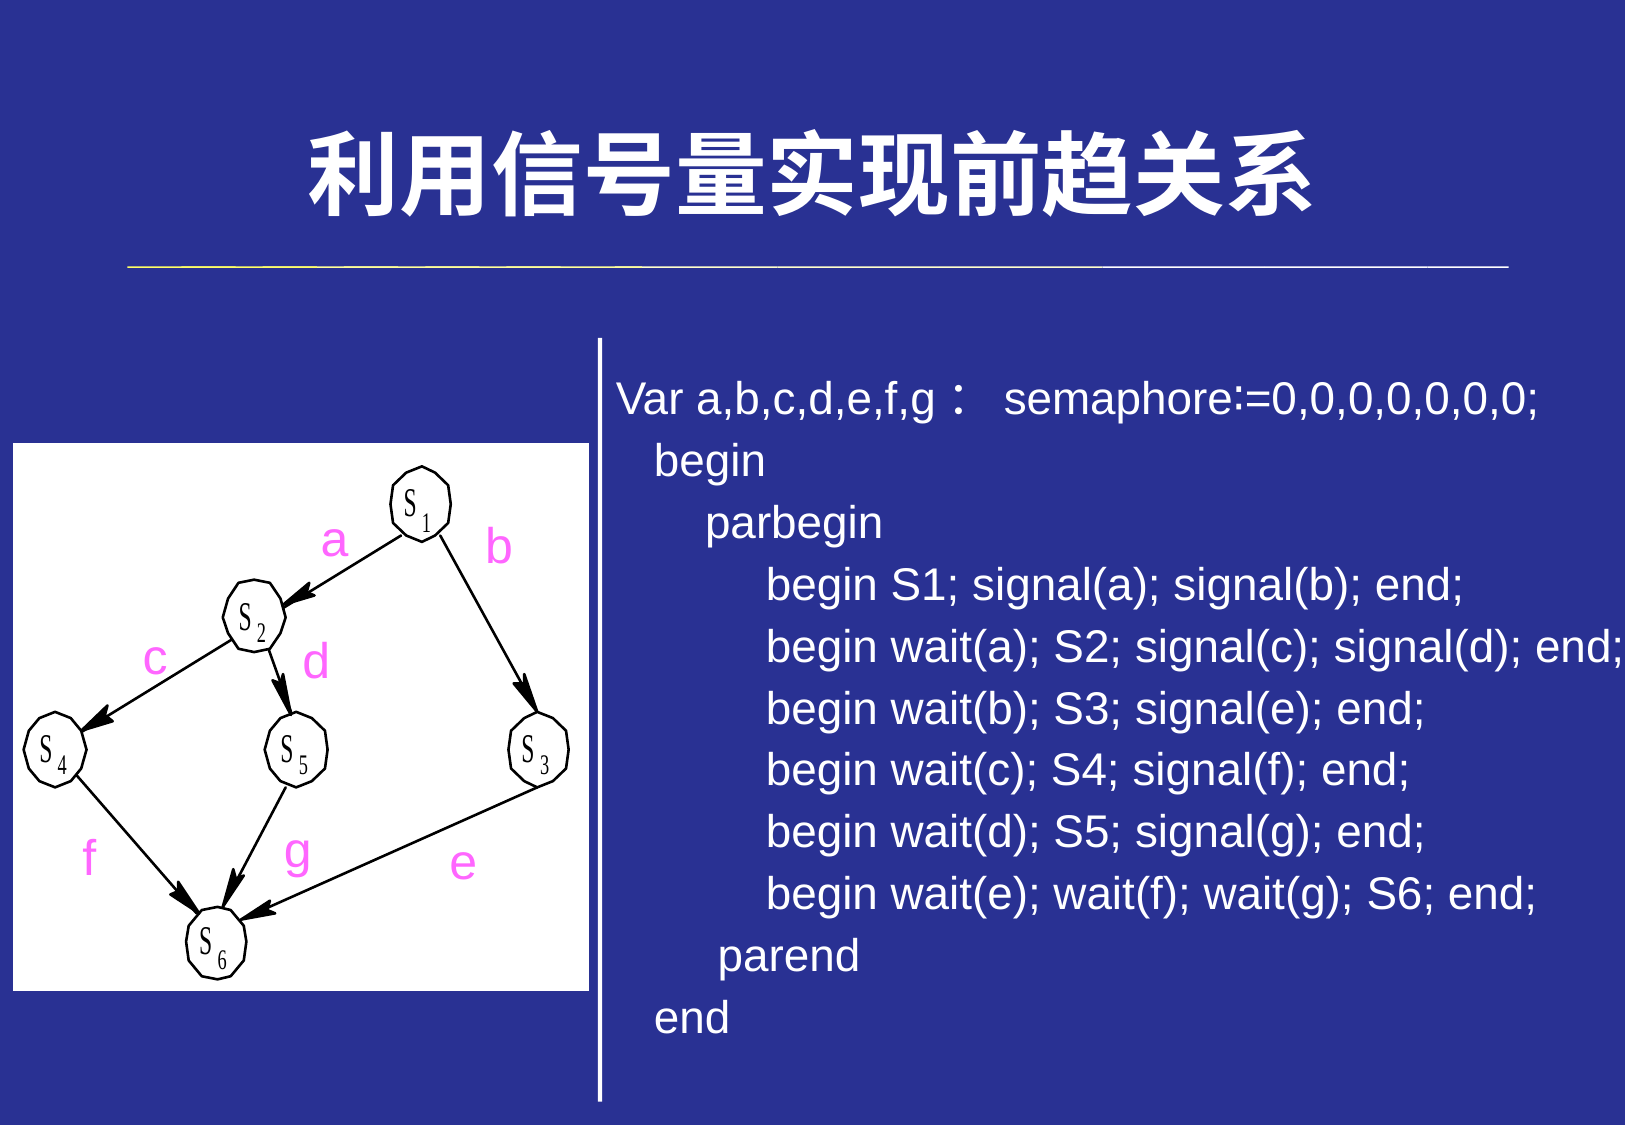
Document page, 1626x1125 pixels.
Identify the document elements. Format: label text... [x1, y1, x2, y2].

text_box Var a,b,c,d,e,f,g：semaphore∶=0,0,0,0,0,0,0; begin parbegin begin S1; signal(a); signal(b); end; begin wait(a); S2; signal(c); signal(d); end; begin wait(b); S3; signal(e); end; begin wait(c); S4; signal(f); end; begin wait(d); S5; signal(g); end; begin wait(e); wait(f); wait(g); S6; end; parend end [601, 361, 1625, 1050]
title 利用信号量实现前趋关系 [121, 77, 1504, 266]
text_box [0, 444, 624, 996]
